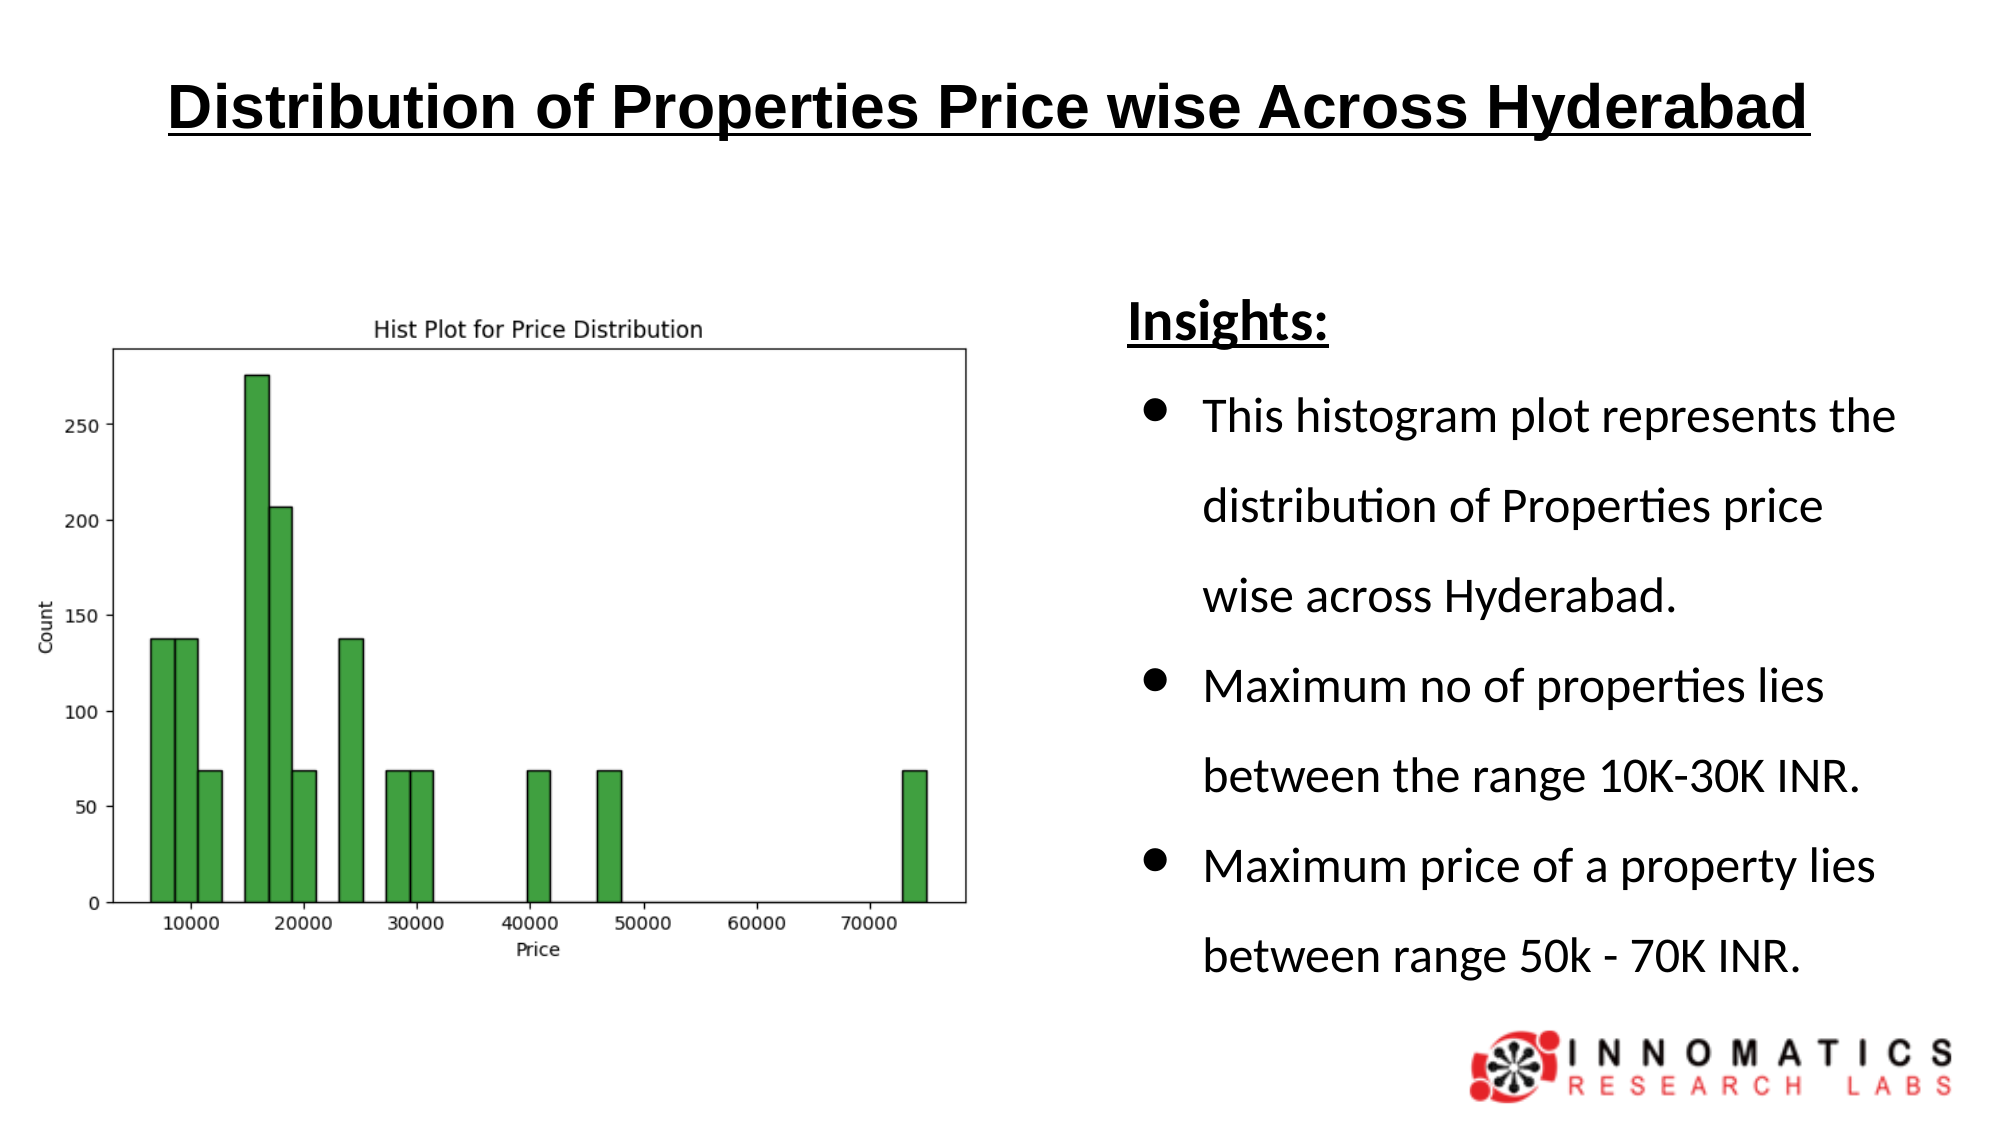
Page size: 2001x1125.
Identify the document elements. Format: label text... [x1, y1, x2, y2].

title Distribution of Properties Price wise Across Hyderabad [152, 0, 1878, 218]
picture [24, 307, 1019, 973]
picture [1445, 1014, 1975, 1125]
text_box Insights: This histogram plot represents the distribution of Properties price wise across Hyderabad. Maximum no of properties lies between the range 10K-30K INR. Maximum price of a property lies between range 50k - 70K INR. [1112, 267, 1935, 972]
